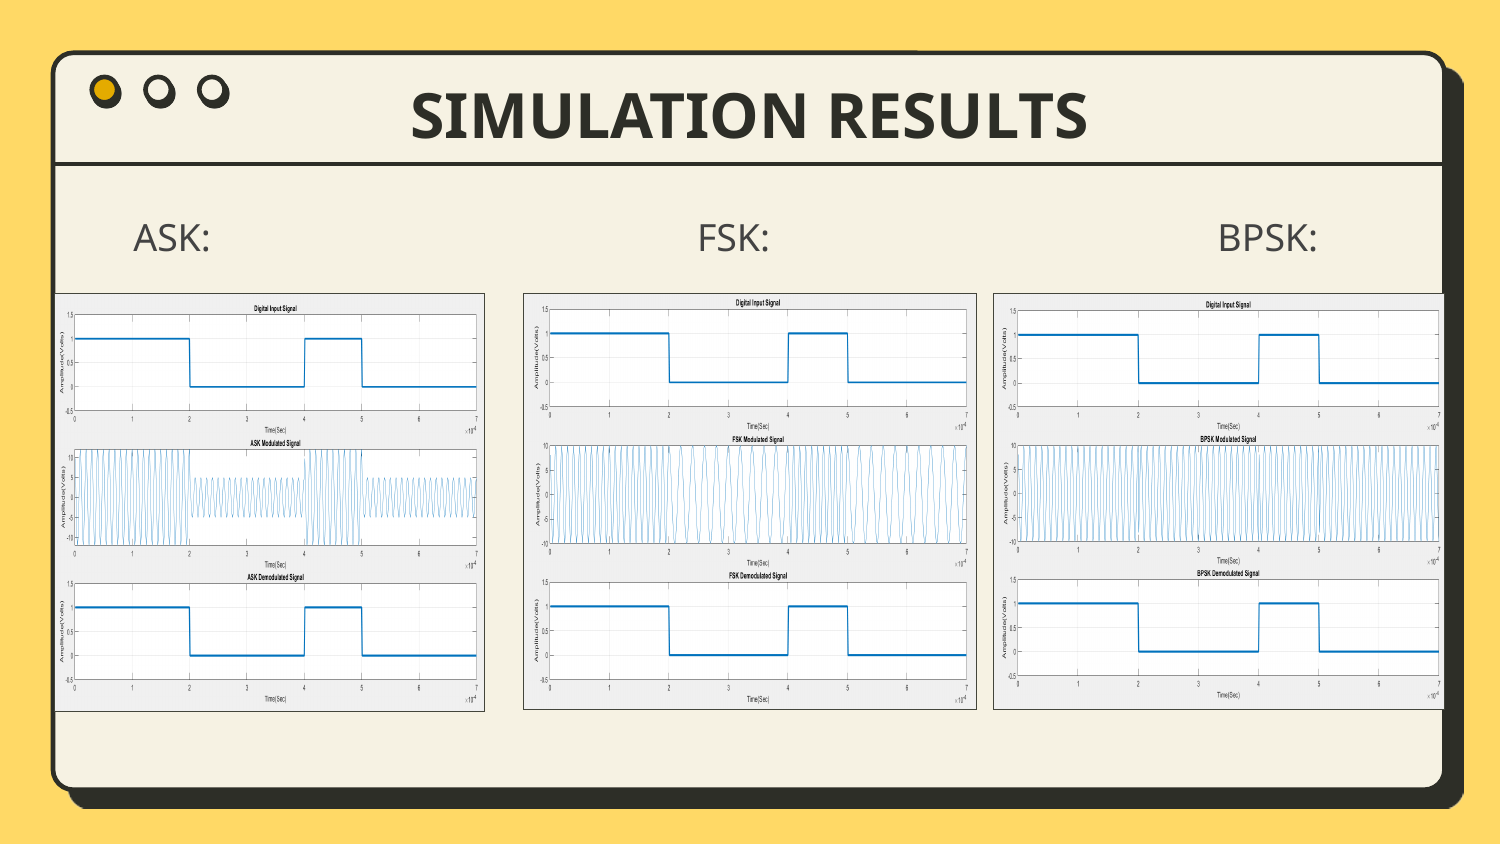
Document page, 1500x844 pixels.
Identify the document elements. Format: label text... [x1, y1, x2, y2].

picture [54, 293, 486, 712]
list ASK: FSK: BPSK: [118, 199, 1382, 760]
picture [523, 293, 977, 710]
picture [992, 293, 1446, 710]
title SIMULATION RESULTS [118, 86, 1382, 167]
